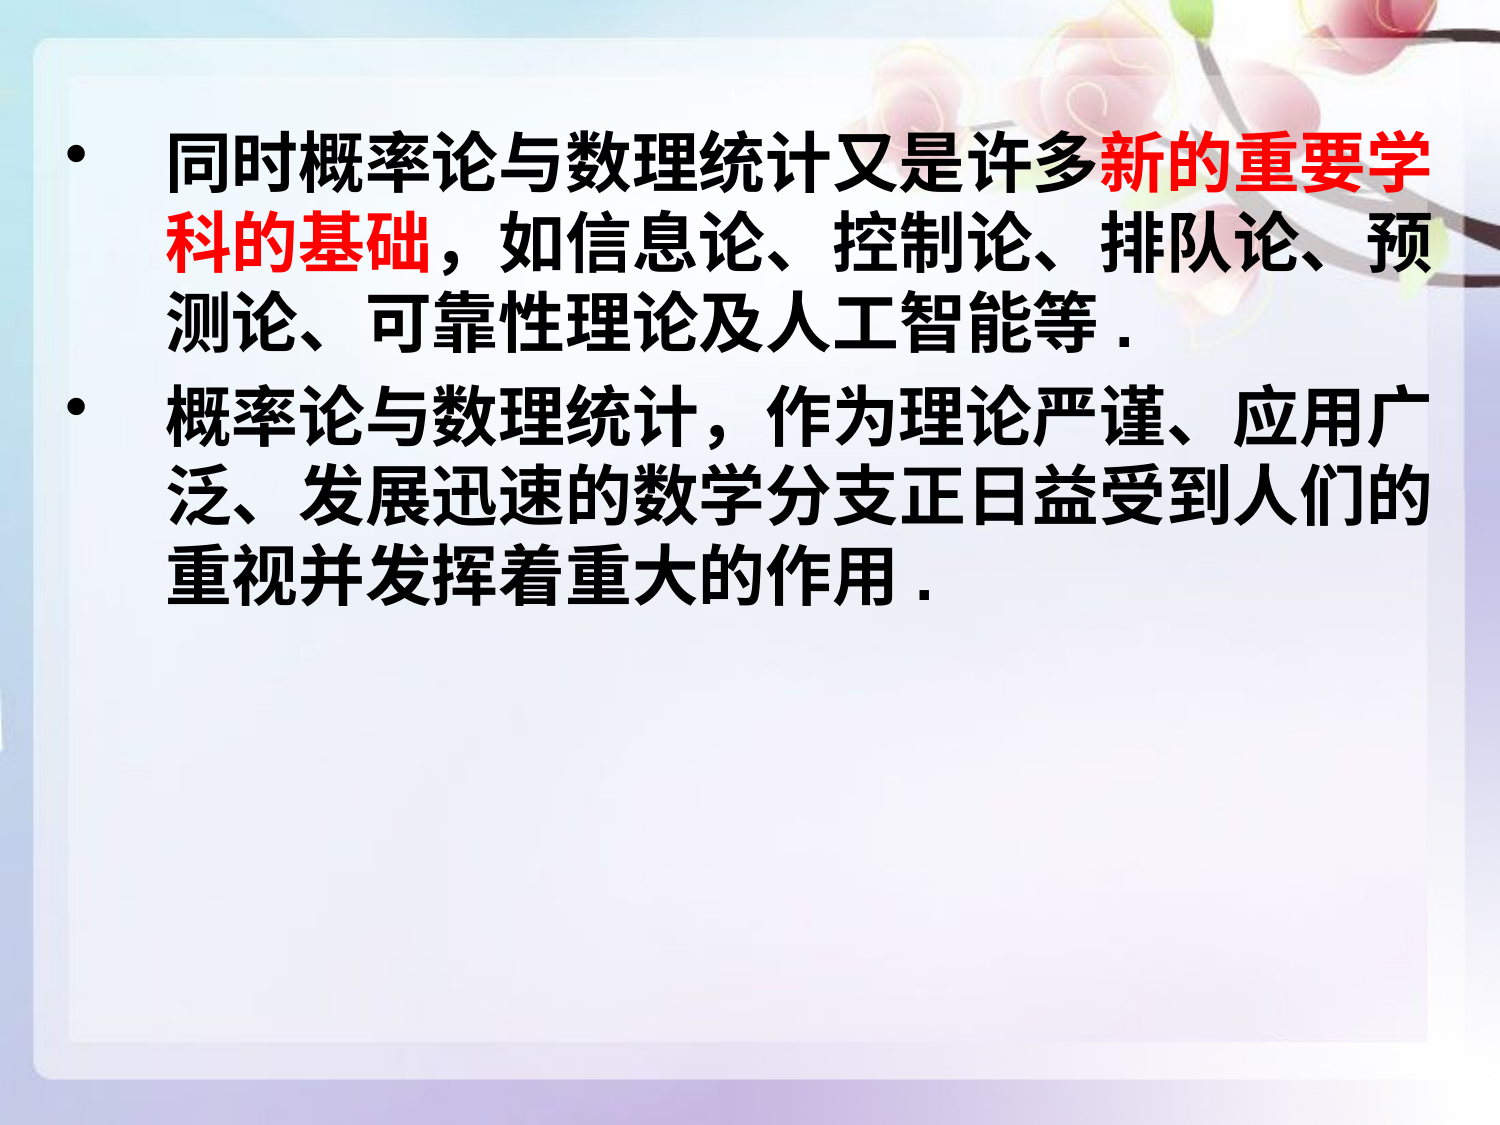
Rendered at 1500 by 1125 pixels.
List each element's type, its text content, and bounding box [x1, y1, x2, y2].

list 同时概率论与数理统计又是许多新的重要学科的基础，如信息论、控制论、排队论、预测论、可靠性理论及人工智能等. 概率论与数理统计，作为理论严谨、应用广泛、发展迅速的数学分支正日益受到人们的重视并发挥着重大的作用. [49, 113, 1452, 963]
picture [0, 0, 1500, 1125]
